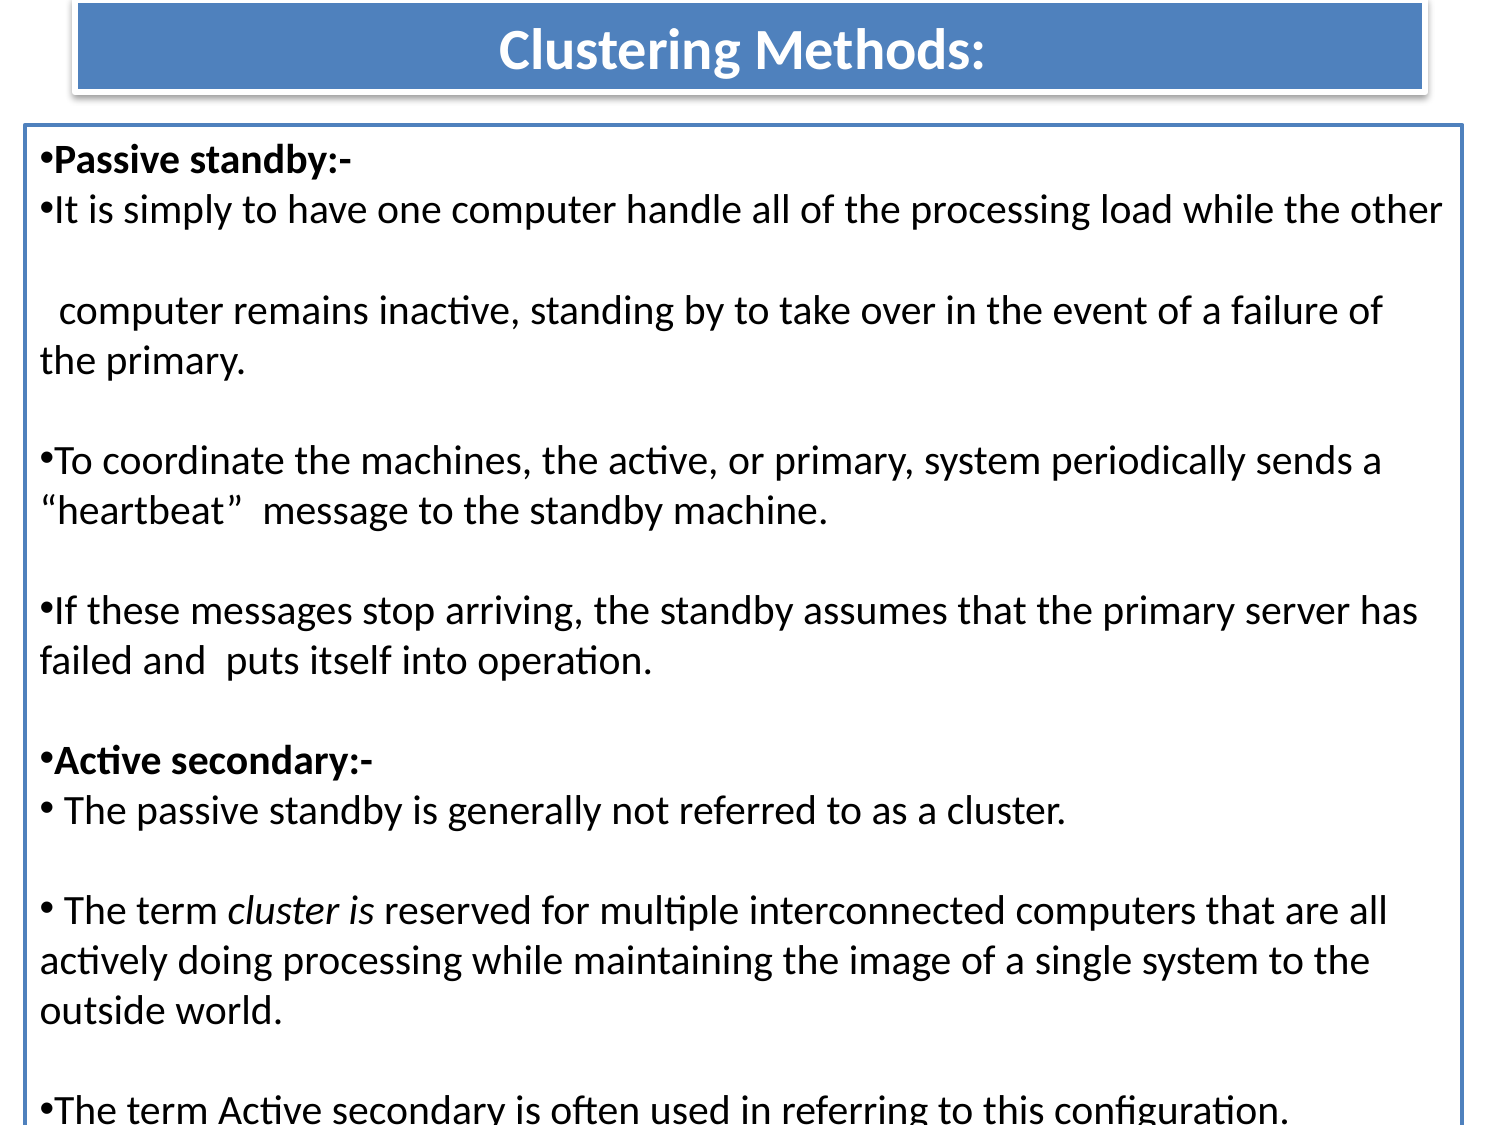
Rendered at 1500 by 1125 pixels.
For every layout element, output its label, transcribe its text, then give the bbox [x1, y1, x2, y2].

title Clustering Methods: [72, 0, 1428, 95]
text_box Passive standby:- It is simply to have one computer handle all of the processing load while the other computer remains inactive, standing by to take over in the event of a failure of the primary. To coordinate the machines, the active, or primary, system periodically sends a “heartbeat” message to the standby machine. If these messages stop arriving, the standby assumes that the primary server has failed and puts itself into operation. Active secondary:- The passive standby is generally not referred to as a cluster. The term cluster is reserved for multiple interconnected computers that are all actively doing processing while maintaining the image of a single system to the outside world. The term Active secondary is often used in referring to this configuration. [23, 123, 1464, 1125]
